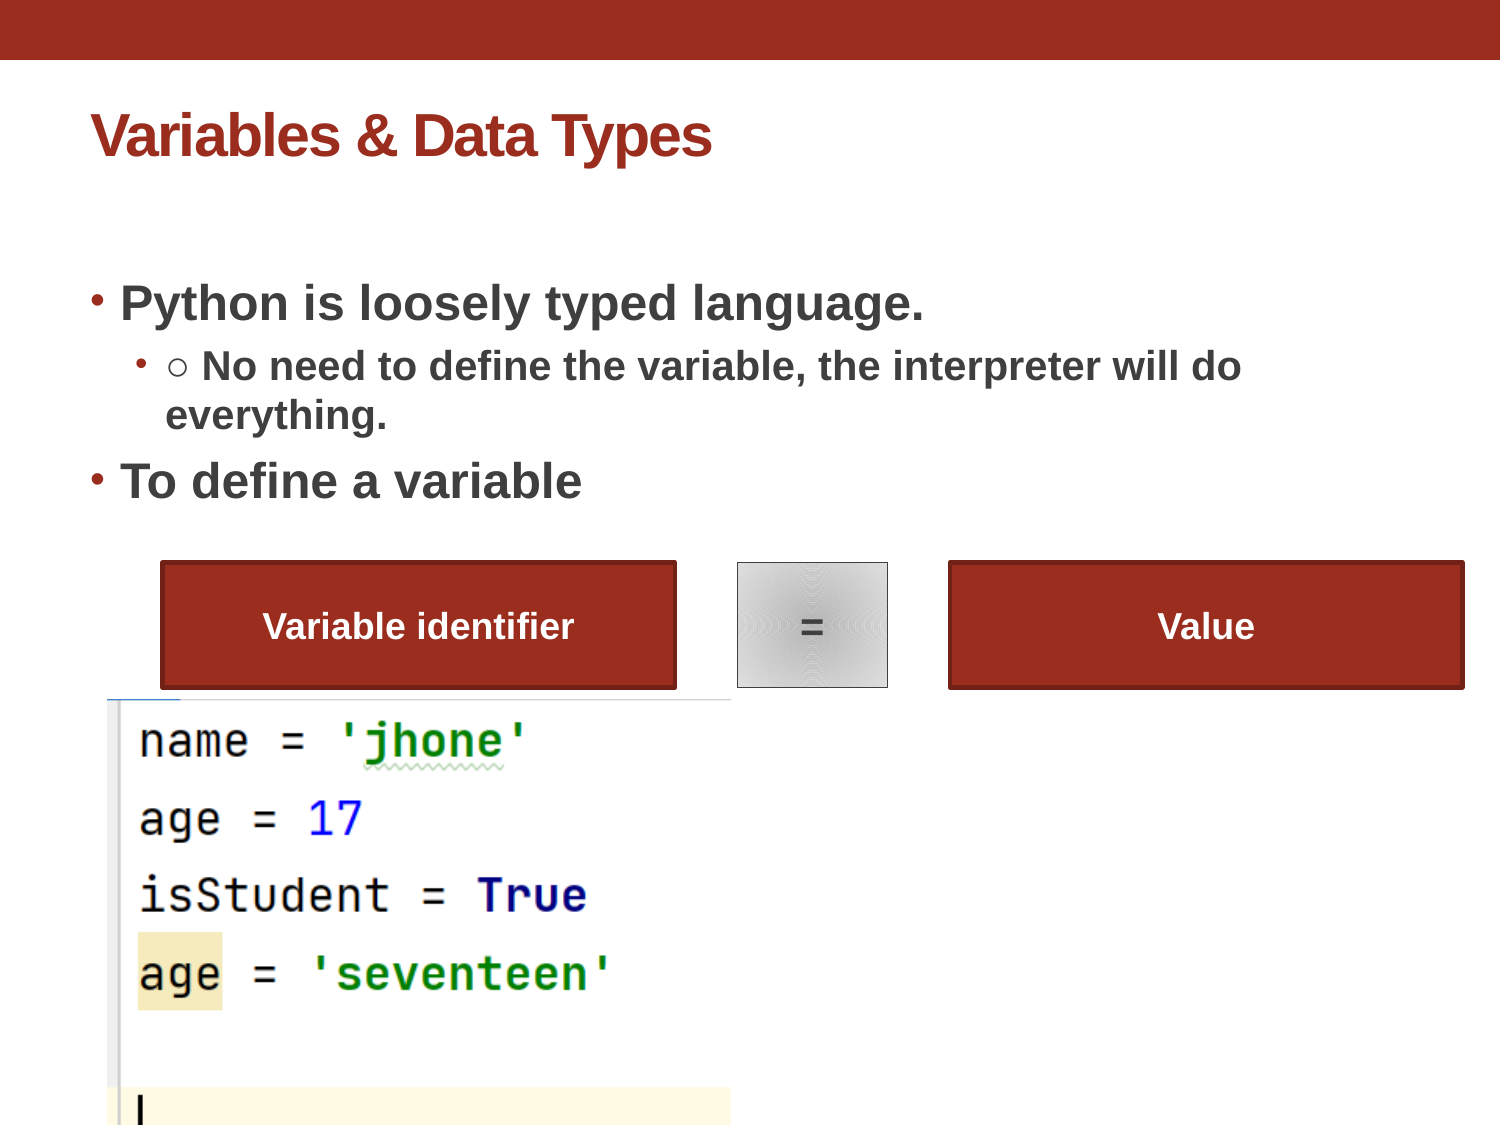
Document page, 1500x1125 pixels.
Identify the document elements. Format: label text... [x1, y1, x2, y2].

text_box Variable identifier [160, 560, 677, 690]
picture [106, 699, 731, 1125]
text_box Value [948, 560, 1465, 690]
title Variables & Data Types [75, 87, 1425, 250]
list Python is loosely typed language. ○ No need to define the variable, the interpreter will do everything. To define a variable [75, 262, 1425, 1063]
text_box = [737, 562, 888, 688]
